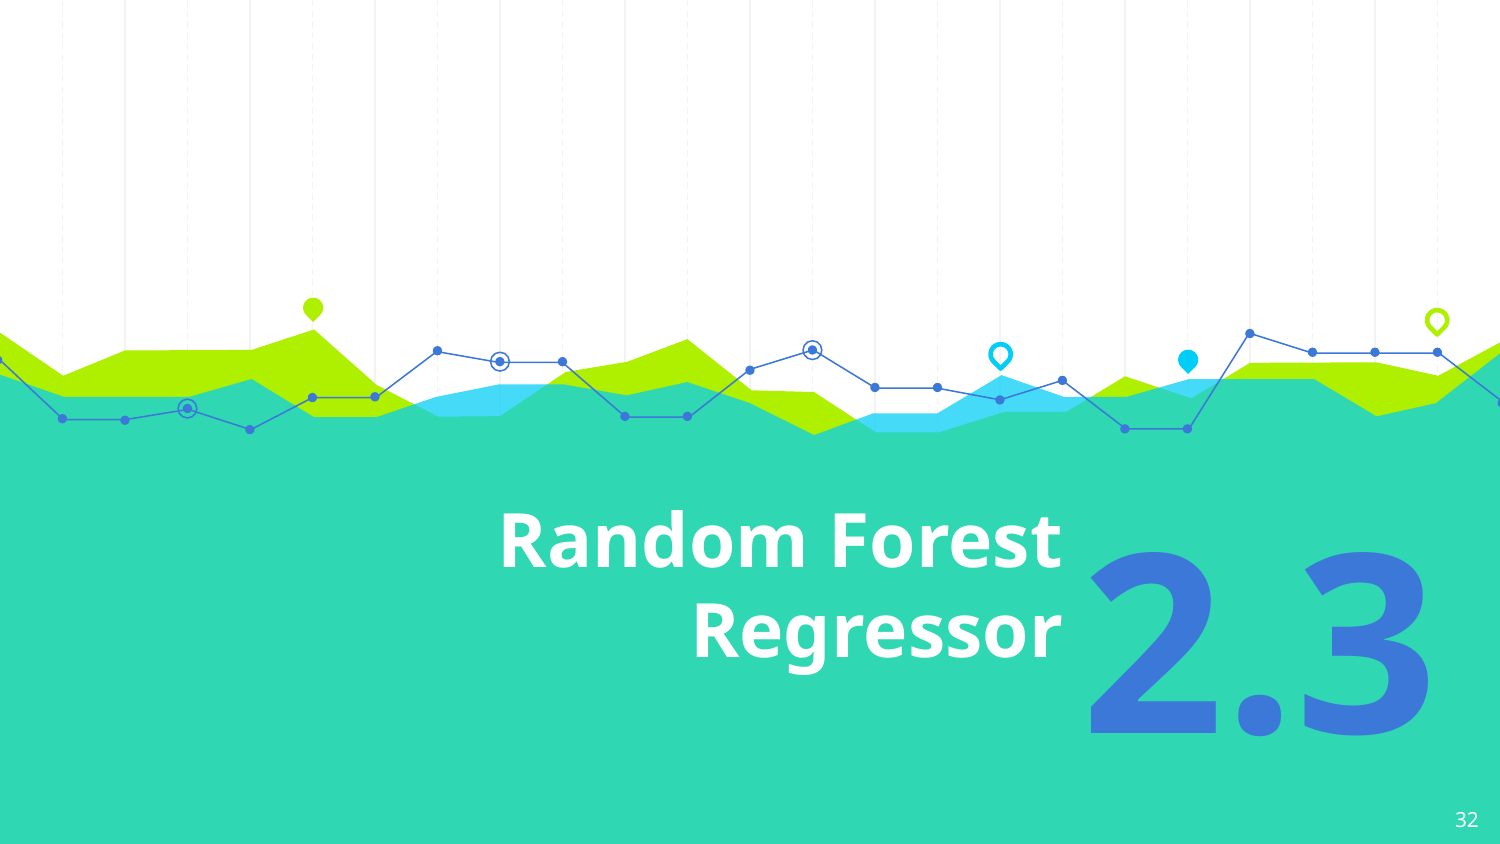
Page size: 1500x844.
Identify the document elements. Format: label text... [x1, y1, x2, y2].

slide_number 32 [1403, 791, 1494, 844]
text_box 2.3 [1059, 600, 1462, 799]
title Random Forest Regressor [206, 497, 1079, 688]
